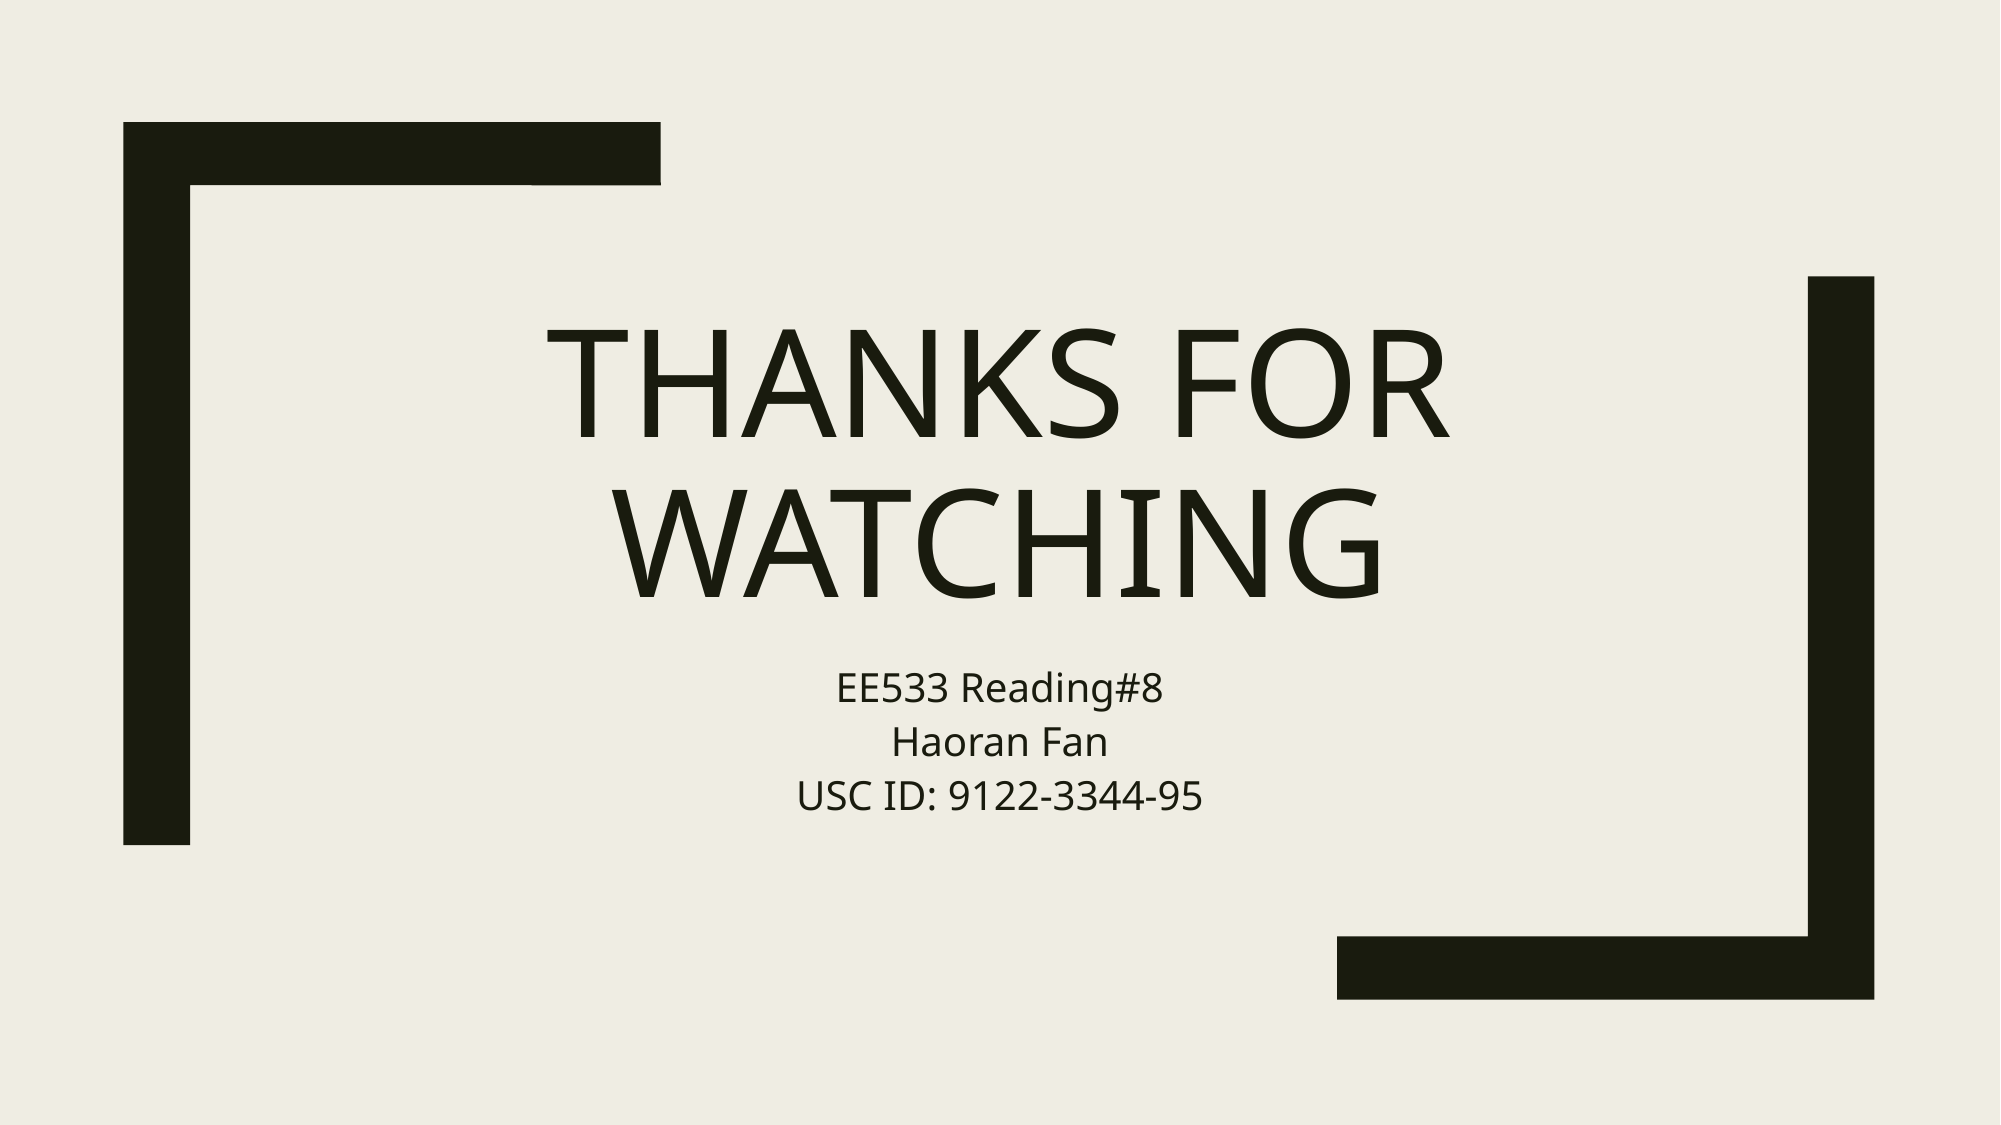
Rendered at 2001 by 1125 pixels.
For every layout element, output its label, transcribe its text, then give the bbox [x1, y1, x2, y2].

title Thanks for watching [314, 293, 1686, 638]
subtitle EE533 Reading#8 Haoran Fan USC ID: 9122-3344-95 [439, 649, 1561, 828]
